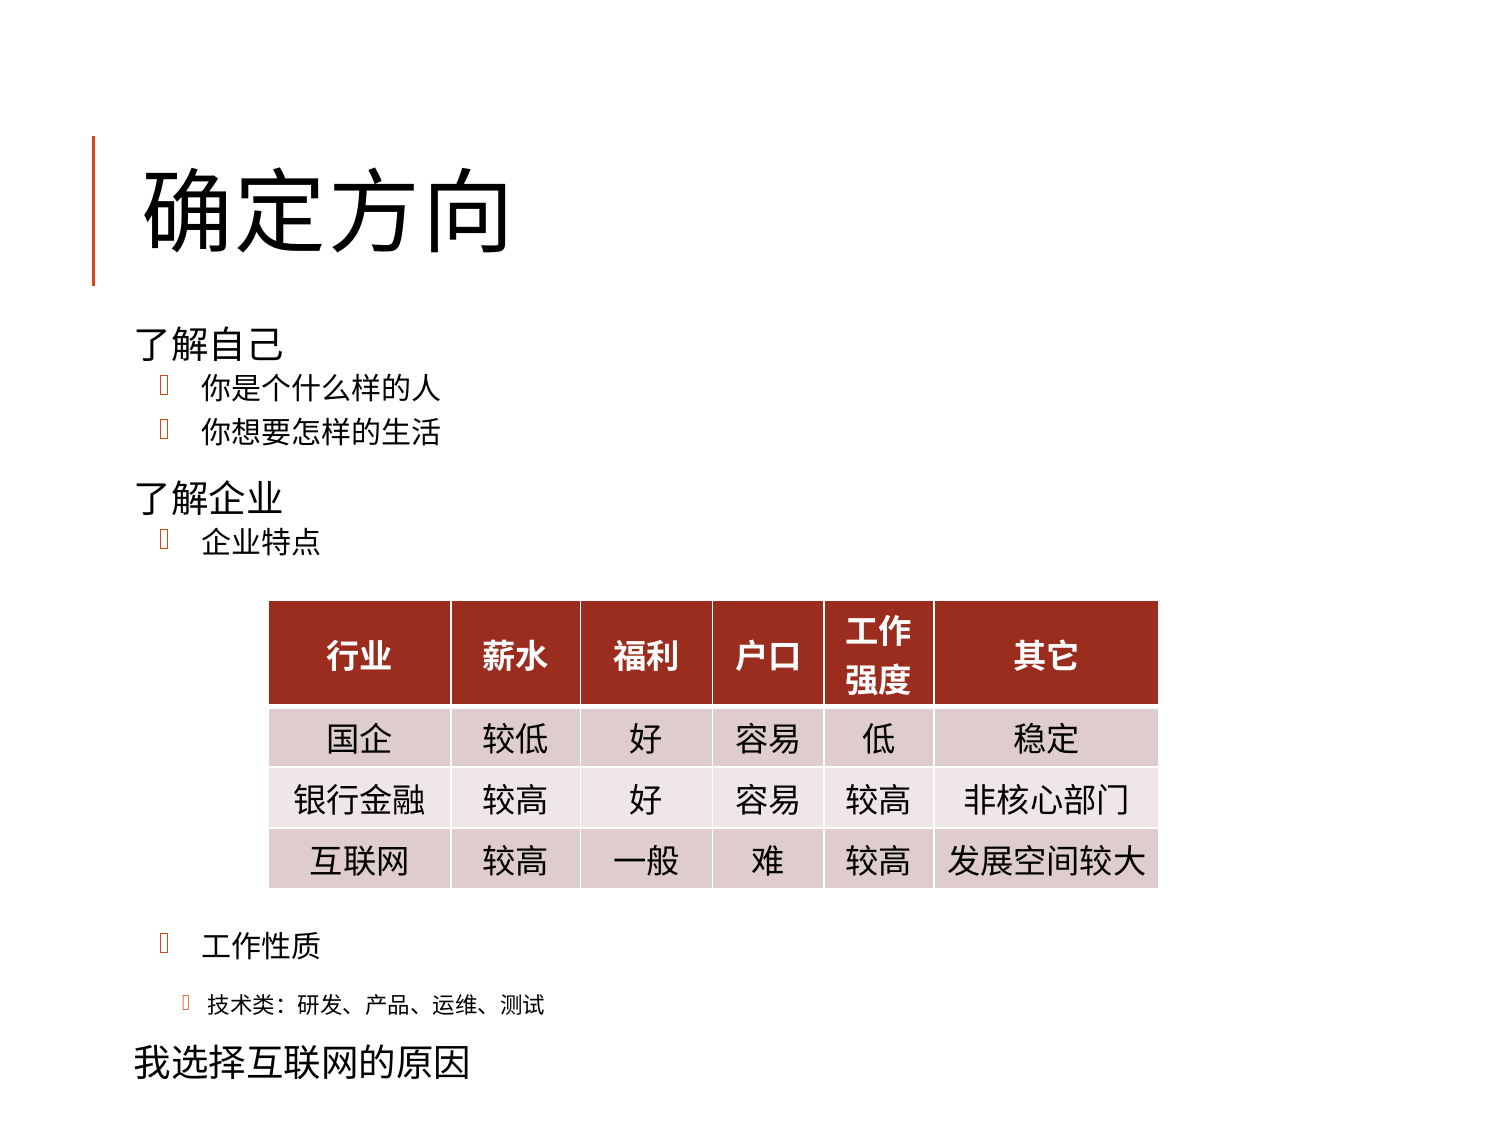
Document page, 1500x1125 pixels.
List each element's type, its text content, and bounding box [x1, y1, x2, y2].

table_cell 发展空间较大 [935, 829, 1158, 888]
table_header 福利 [581, 601, 712, 704]
table_header 其它 [935, 601, 1158, 704]
table_cell 容易 [713, 709, 823, 766]
table_cell 互联网 [269, 829, 450, 888]
table_cell 较高 [452, 829, 580, 888]
table_cell 低 [825, 709, 933, 766]
table_cell 国企 [269, 709, 450, 766]
table_cell 好 [581, 709, 712, 766]
title 确定方向 [126, 96, 1322, 318]
list 了解自己 你是个什么样的人 你想要怎样的生活 了解企业 企业特点 工作性质 技术类：研发、产品、运维、测试 我选择互联网的原因 [126, 318, 1322, 1099]
table_cell 好 [581, 768, 712, 827]
table_header 工作强度 [825, 601, 933, 704]
table_cell 较高 [825, 829, 933, 888]
table_header 薪水 [452, 601, 580, 704]
table_header 户口 [713, 601, 823, 704]
table_cell 较高 [452, 768, 580, 827]
table_cell 容易 [713, 768, 823, 827]
table_cell 稳定 [935, 709, 1158, 766]
table_cell 难 [713, 829, 823, 888]
table_cell 非核心部门 [935, 768, 1158, 827]
table_cell 较低 [452, 709, 580, 766]
table_header 行业 [269, 601, 450, 704]
table_cell 一般 [581, 829, 712, 888]
table_cell 银行金融 [269, 768, 450, 827]
table_cell 较高 [825, 768, 933, 827]
